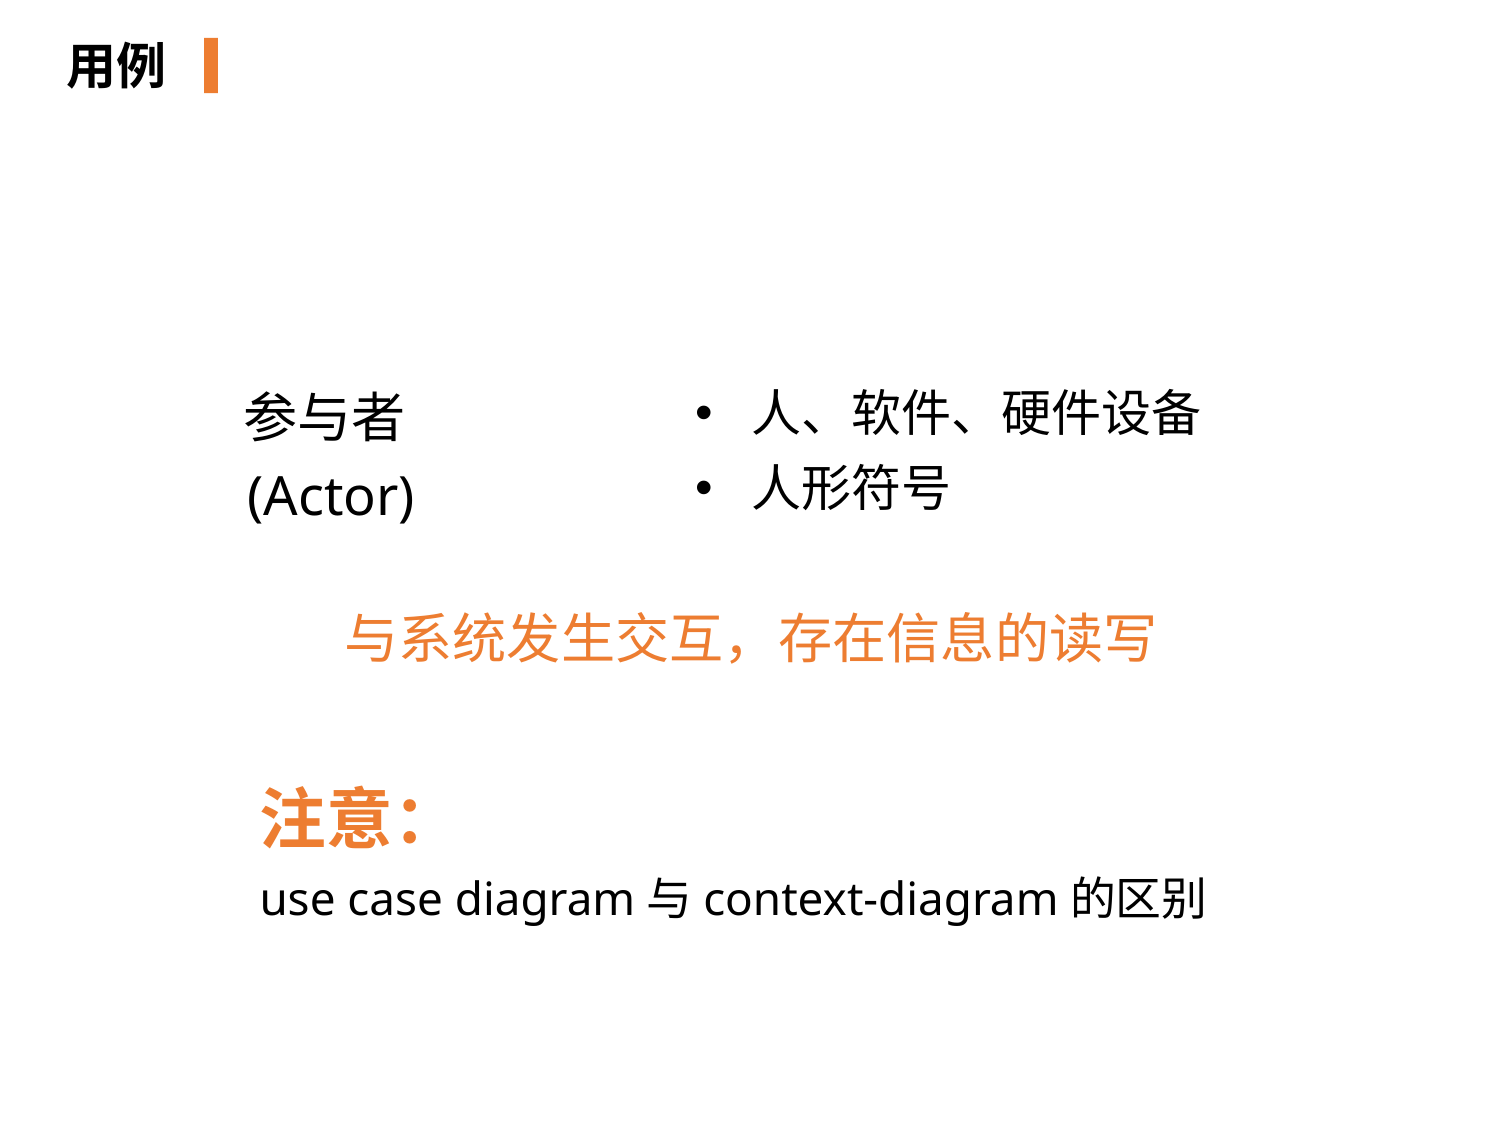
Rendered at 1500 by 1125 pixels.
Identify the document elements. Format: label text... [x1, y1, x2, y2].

text_box 与系统发生交互，存在信息的读写 [329, 580, 1173, 677]
text_box 人、软件、硬件设备 人形符号 [680, 359, 1431, 525]
text_box 注意： use case diagram与context-diagram的区别 [244, 749, 1232, 933]
text_box 用例 [51, 27, 647, 103]
text_box 参与者(Actor) [164, 362, 498, 534]
text_box [203, 37, 219, 94]
